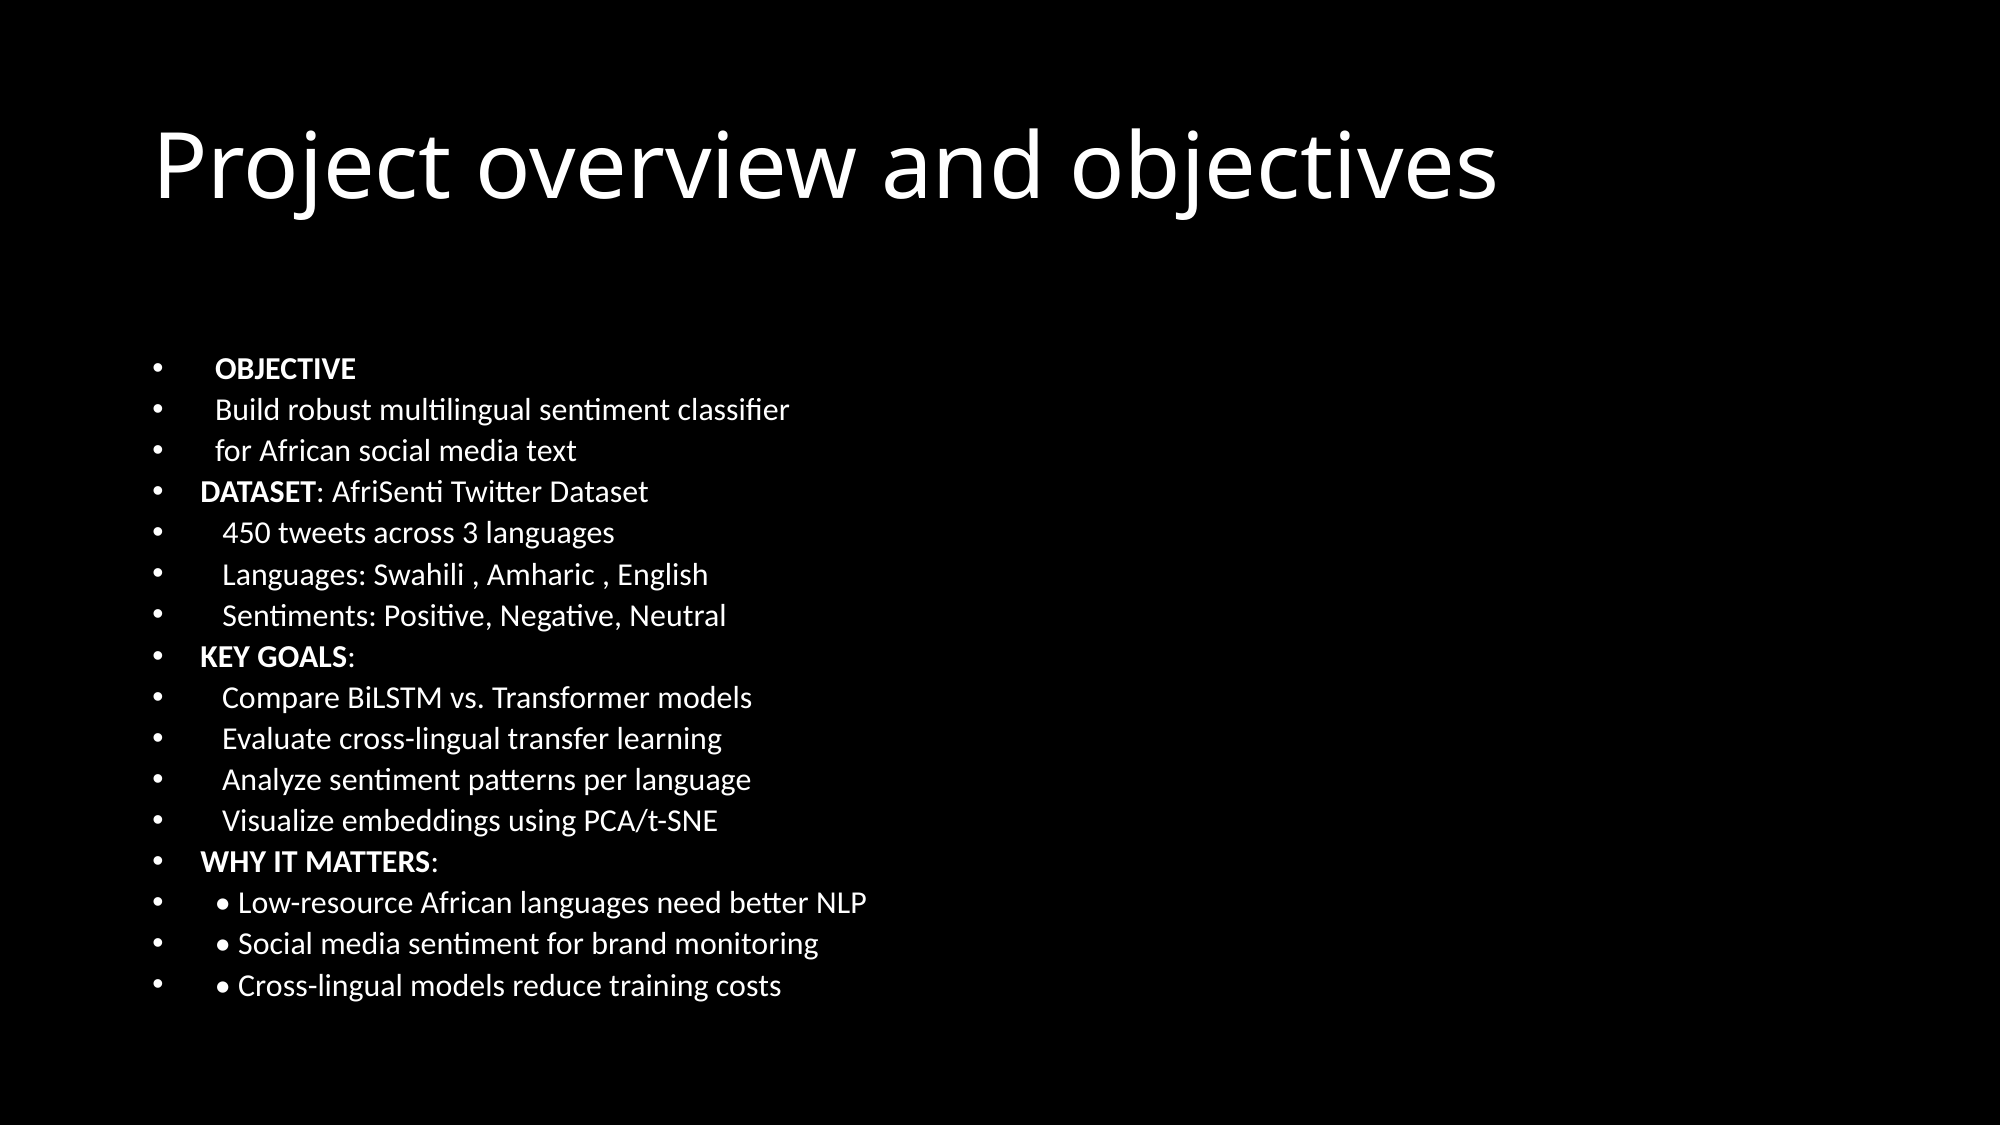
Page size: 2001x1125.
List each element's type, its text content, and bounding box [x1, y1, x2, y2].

list OBJECTIVE Build robust multilingual sentiment classifier for African social media text DATASET: AfriSenti Twitter Dataset 450 tweets across 3 languages Languages: Swahili , Amharic , English Sentiments: Positive, Negative, Neutral KEY GOALS: Compare BiLSTM vs. Transformer models Evaluate cross-lingual transfer learning Analyze sentiment patterns per language Visualize embeddings using PCA/t-SNE WHY IT MATTERS: • Low-resource African languages need better NLP • Social media sentiment for brand monitoring • Cross-lingual models reduce training costs [137, 299, 1863, 1014]
title Project overview and objectives [137, 59, 1863, 278]
